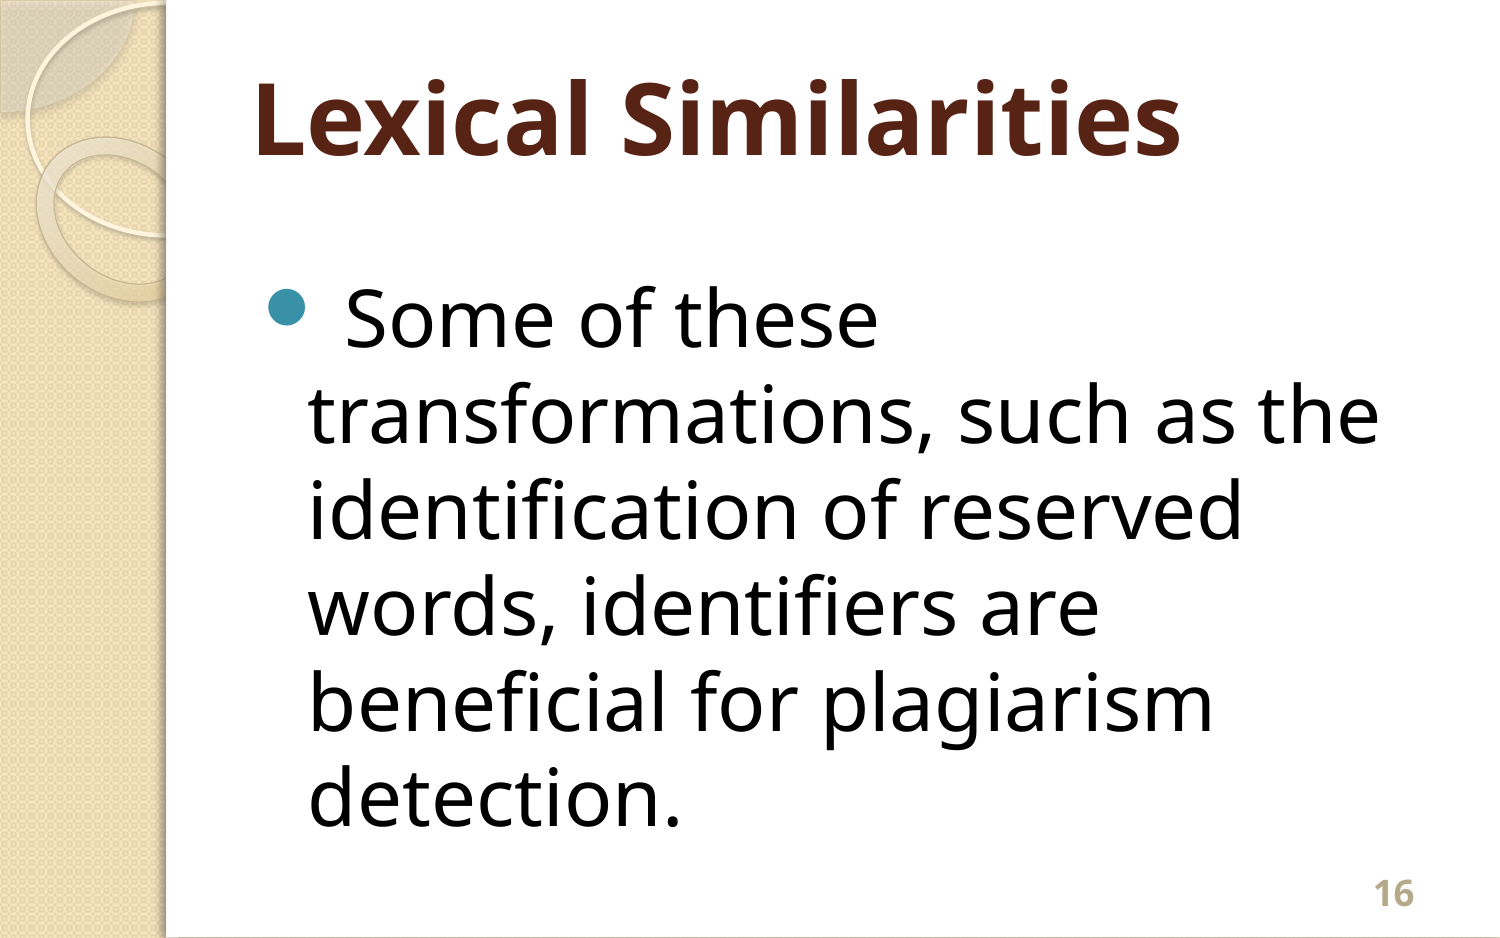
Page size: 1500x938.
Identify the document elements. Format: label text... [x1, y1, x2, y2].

slide_number 16 [1299, 861, 1488, 927]
title Lexical Similarities [235, 37, 1466, 194]
list Some of these transformations, such as the identification of reserved words, identifiers are beneficial for plagiarism detection. [235, 260, 1466, 855]
